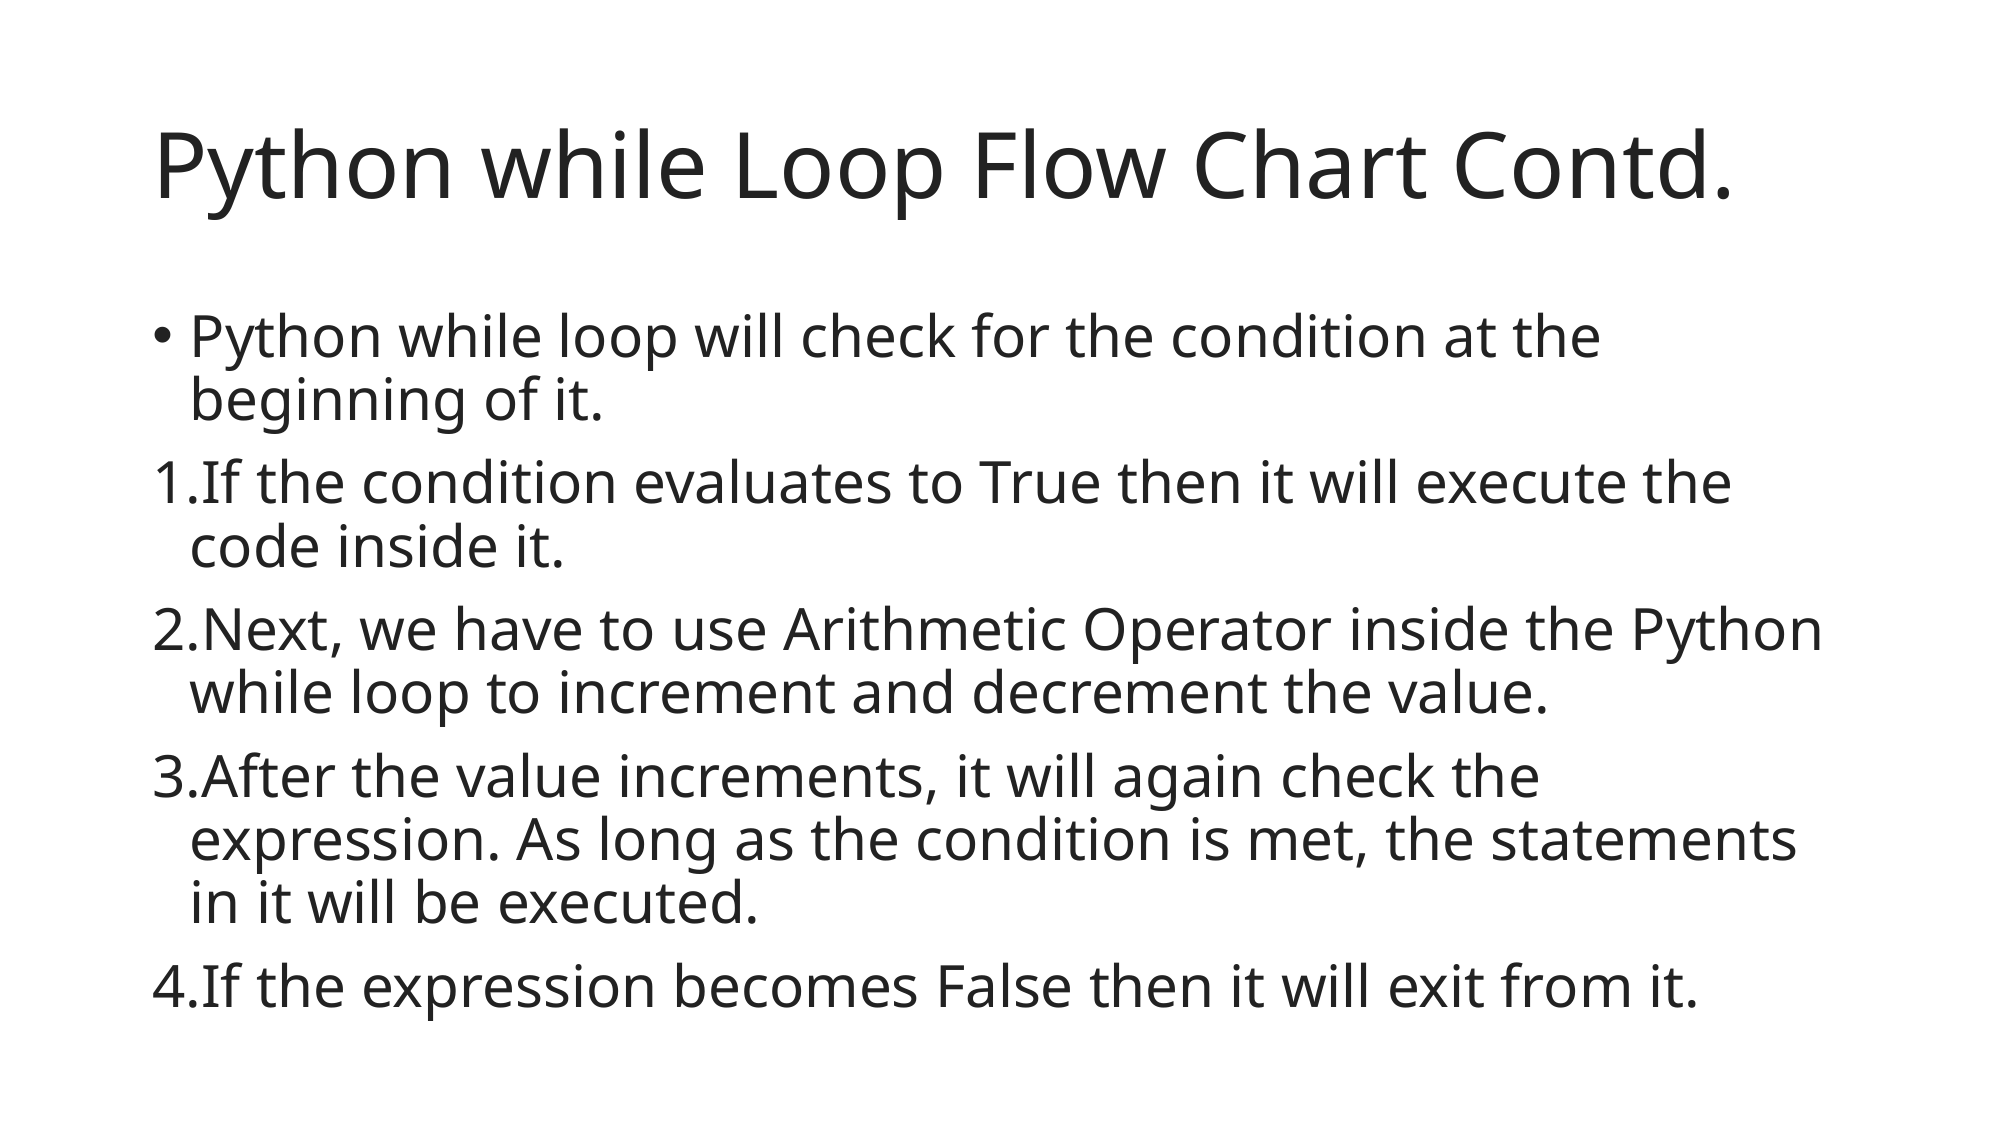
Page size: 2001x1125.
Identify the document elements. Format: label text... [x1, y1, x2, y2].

list Python while loop will check for the condition at the beginning of it. If the condition evaluates to True then it will execute the code inside it. Next, we have to use Arithmetic Operator inside the Python while loop to increment and decrement the value. After the value increments, it will again check the expression. As long as the condition is met, the statements in it will be executed. If the expression becomes False then it will exit from it. [137, 299, 1863, 1014]
title Python while Loop Flow Chart Contd. [137, 59, 1863, 278]
